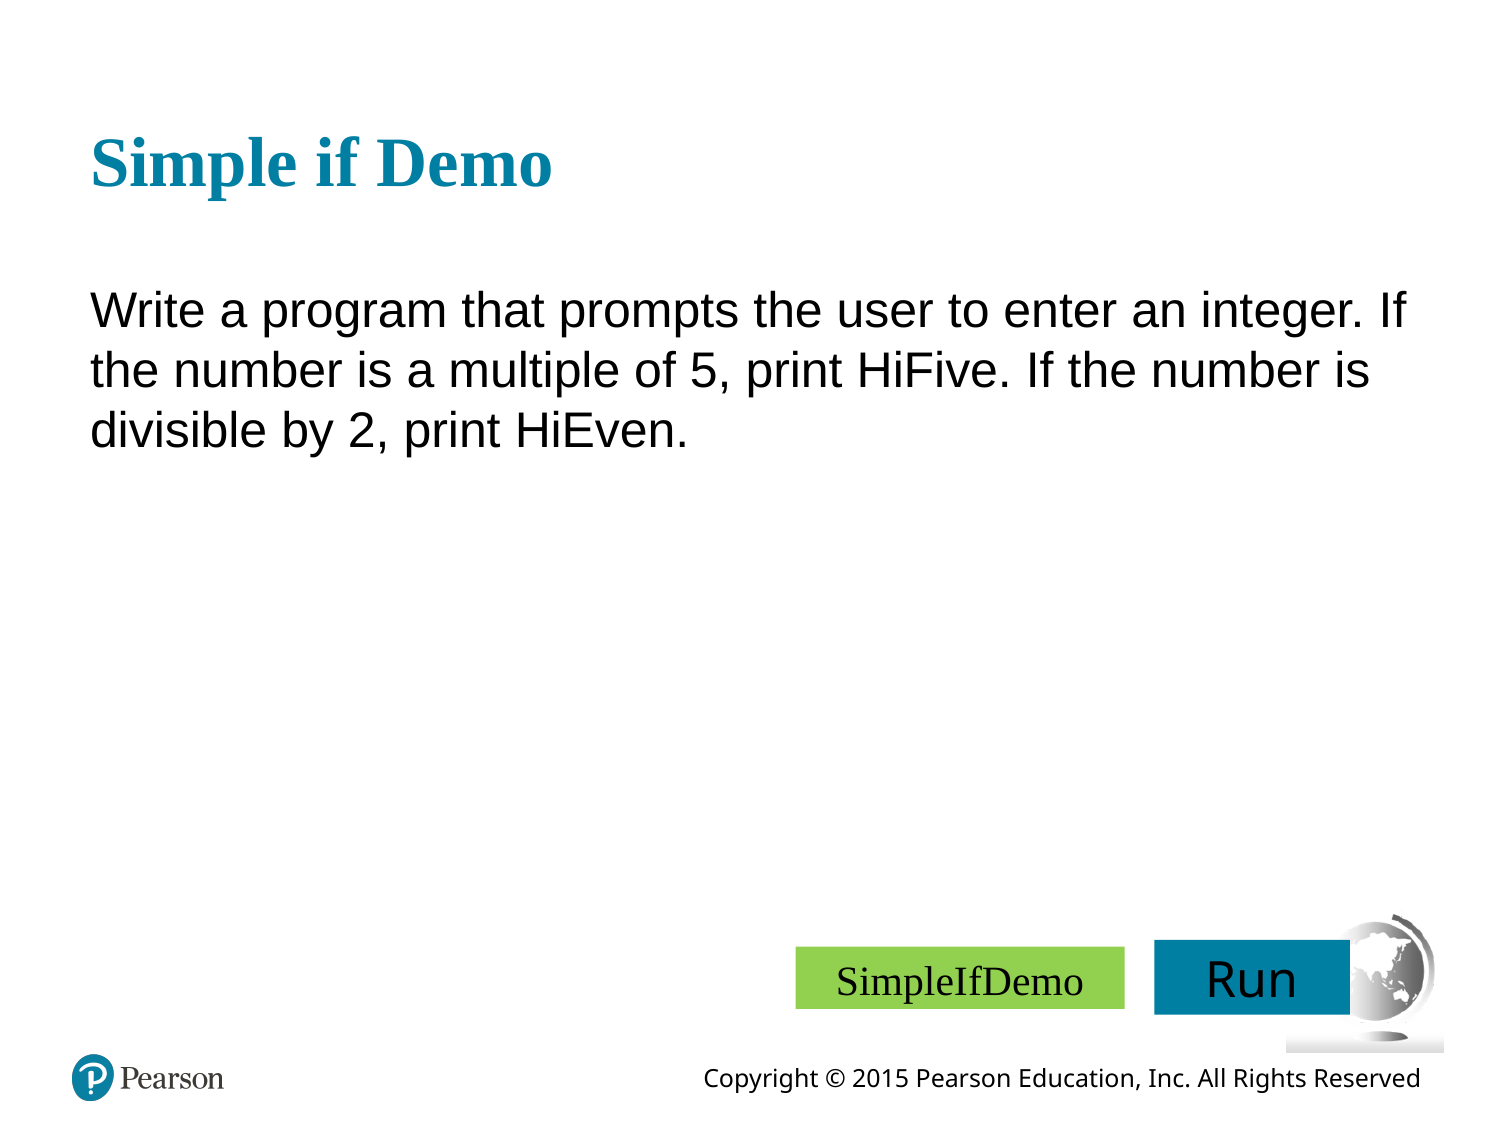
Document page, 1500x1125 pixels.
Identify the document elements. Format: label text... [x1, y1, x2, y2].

title Simple if Demo [75, 35, 1425, 216]
list Write a program that prompts the user to enter an integer. If the number is a multiple of 5, print HiFive. If the number is divisible by 2, print HiEven. [75, 262, 1426, 512]
picture [1286, 909, 1444, 1053]
text_box Run [1154, 939, 1350, 1015]
picture [80, 1063, 106, 1088]
picture [72, 1054, 88, 1070]
picture [72, 1087, 83, 1101]
picture [98, 1054, 224, 1101]
text_box SimpleIfDemo [795, 946, 1125, 1009]
